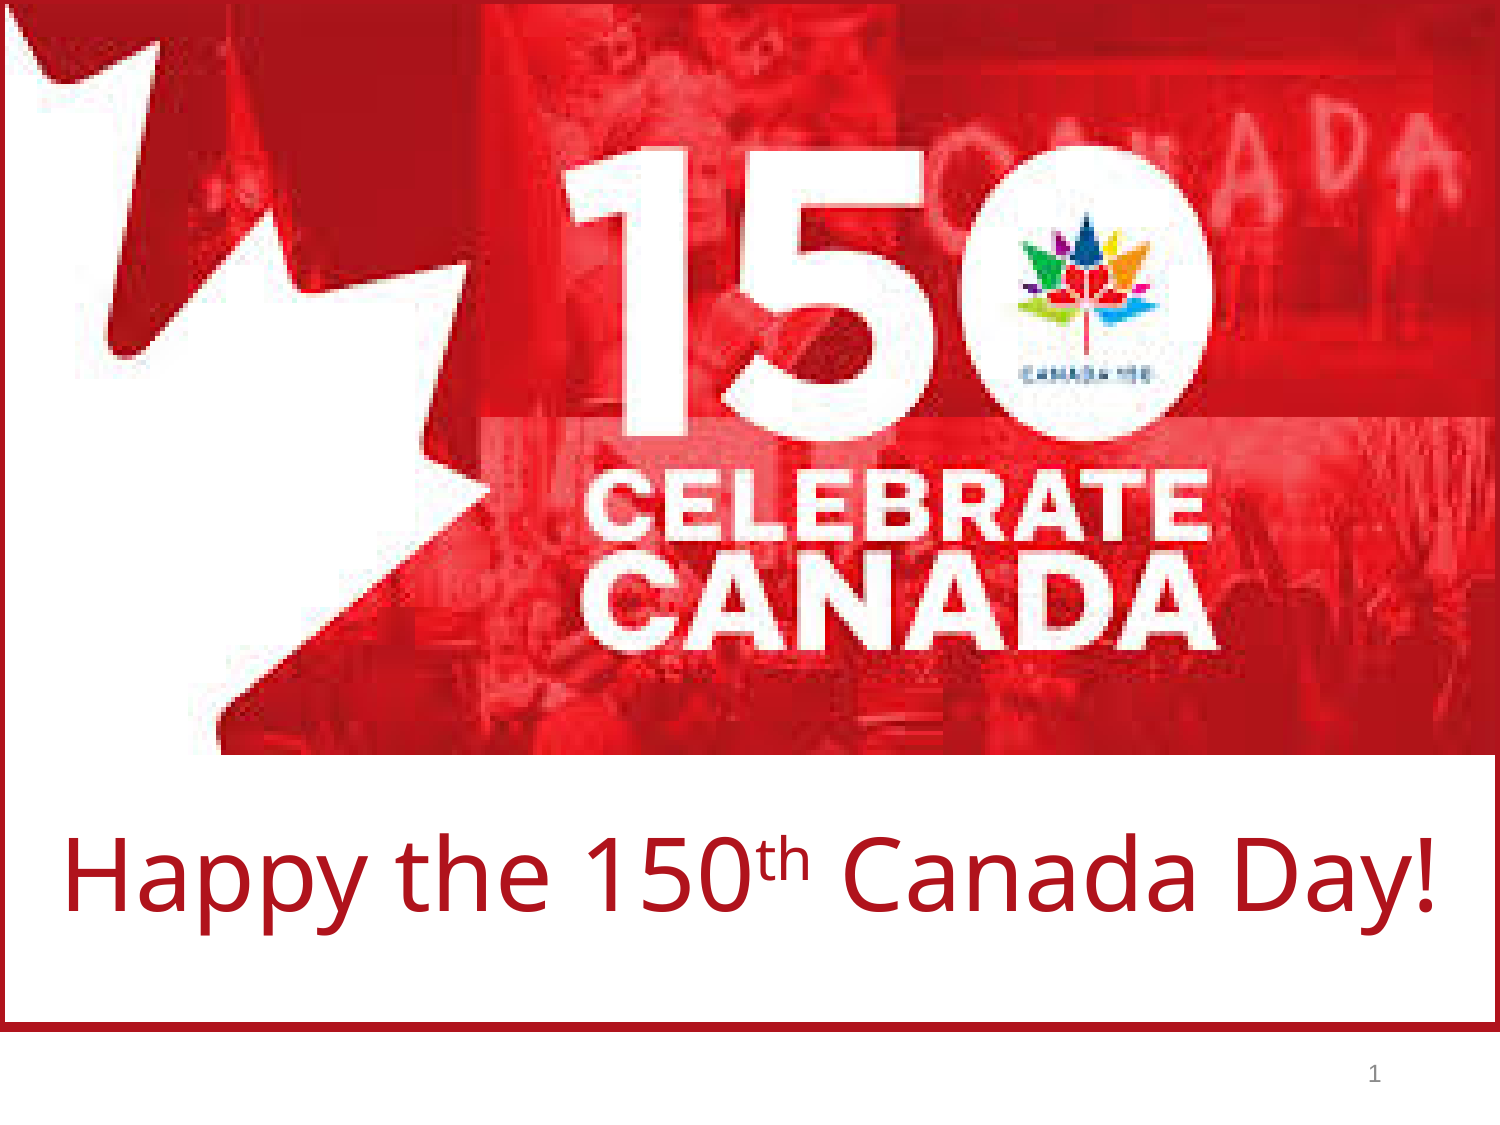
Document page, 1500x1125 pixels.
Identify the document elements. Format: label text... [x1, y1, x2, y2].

slide_number 1 [1059, 1042, 1397, 1103]
text_box [0, 755, 1500, 1028]
picture [0, 0, 1500, 755]
